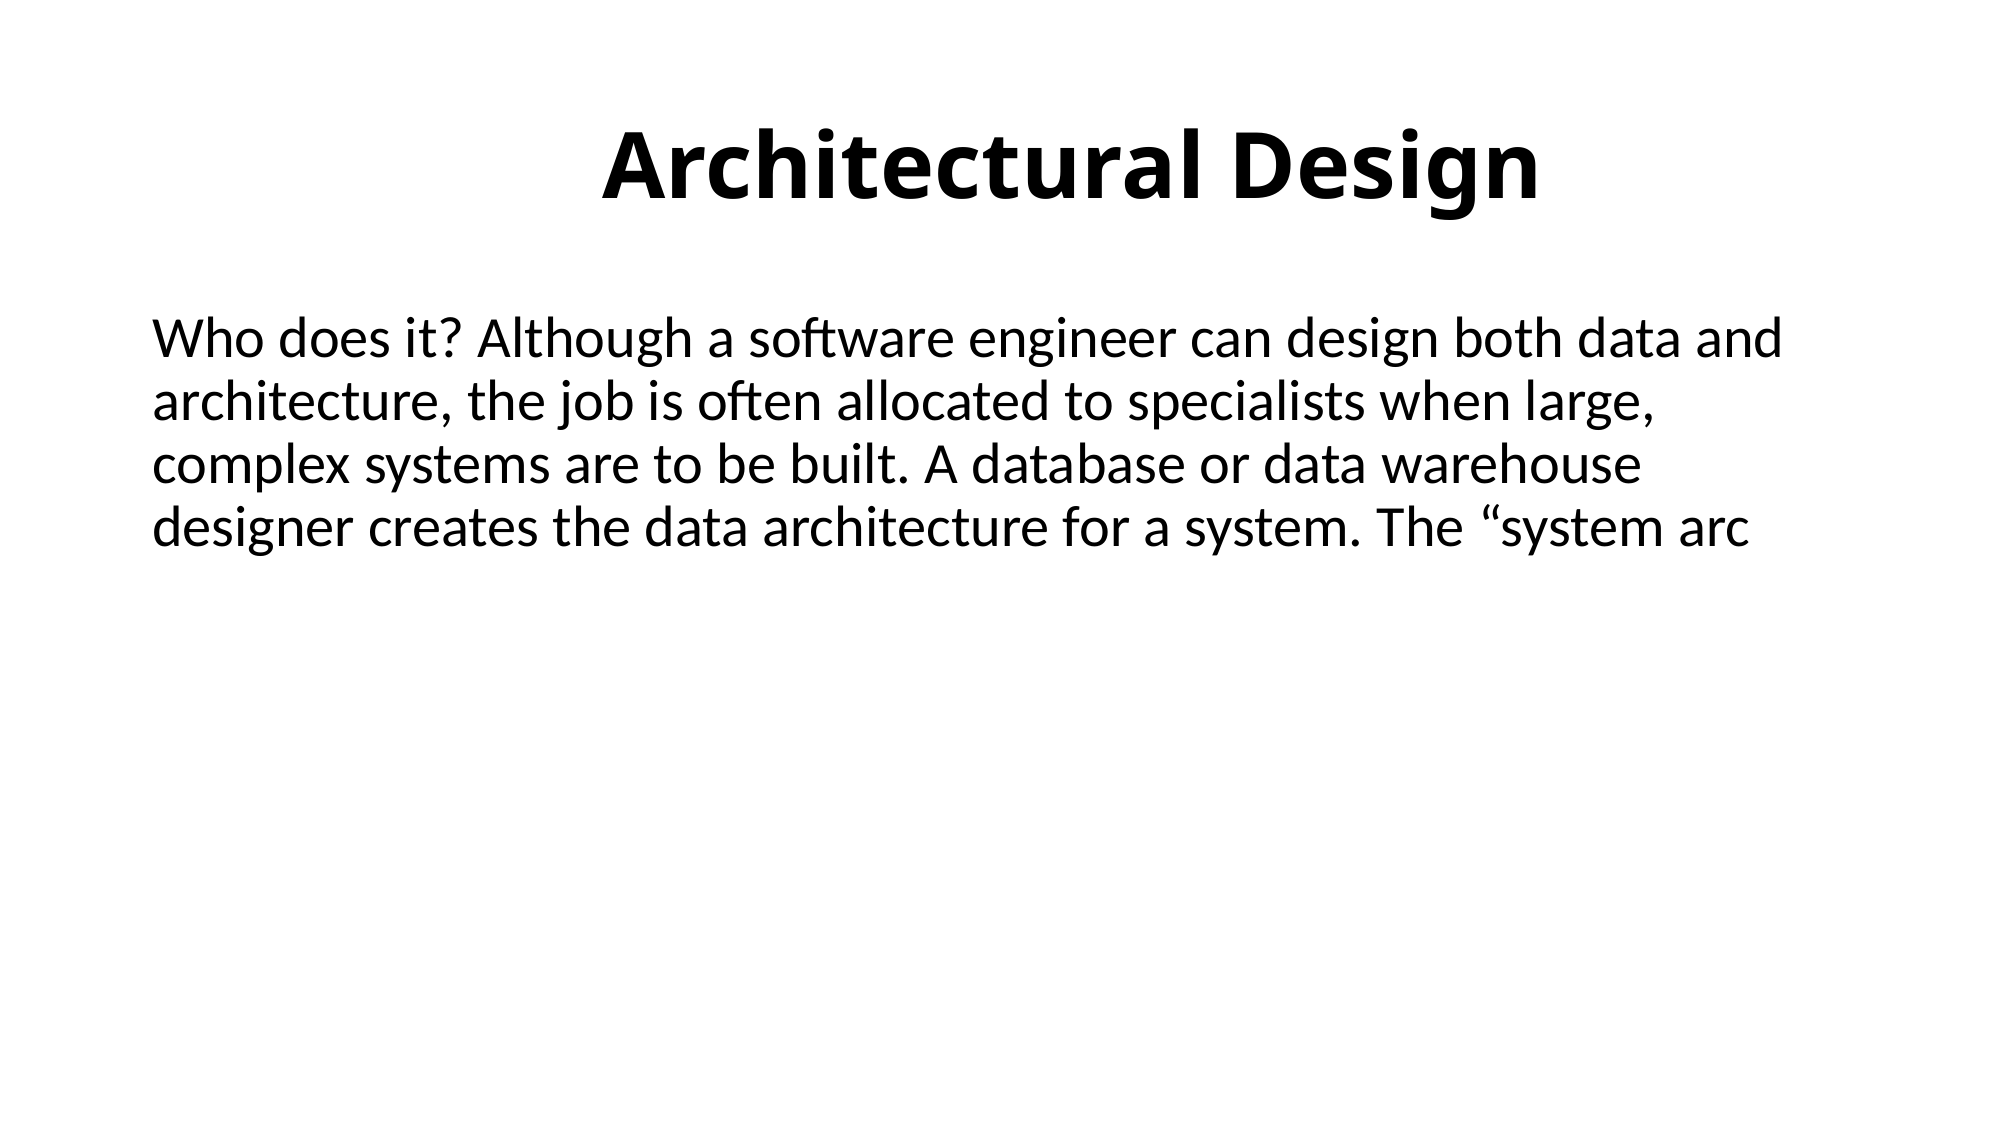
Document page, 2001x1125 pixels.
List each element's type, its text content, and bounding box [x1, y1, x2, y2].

list Who does it? Although a software engineer can design both data and architecture, the job is often allocated to specialists when large, complex systems are to be built. A database or data warehouse designer creates the data architecture for a system. The “system arc [137, 299, 1863, 1014]
title Architectural Design [137, 59, 1863, 278]
